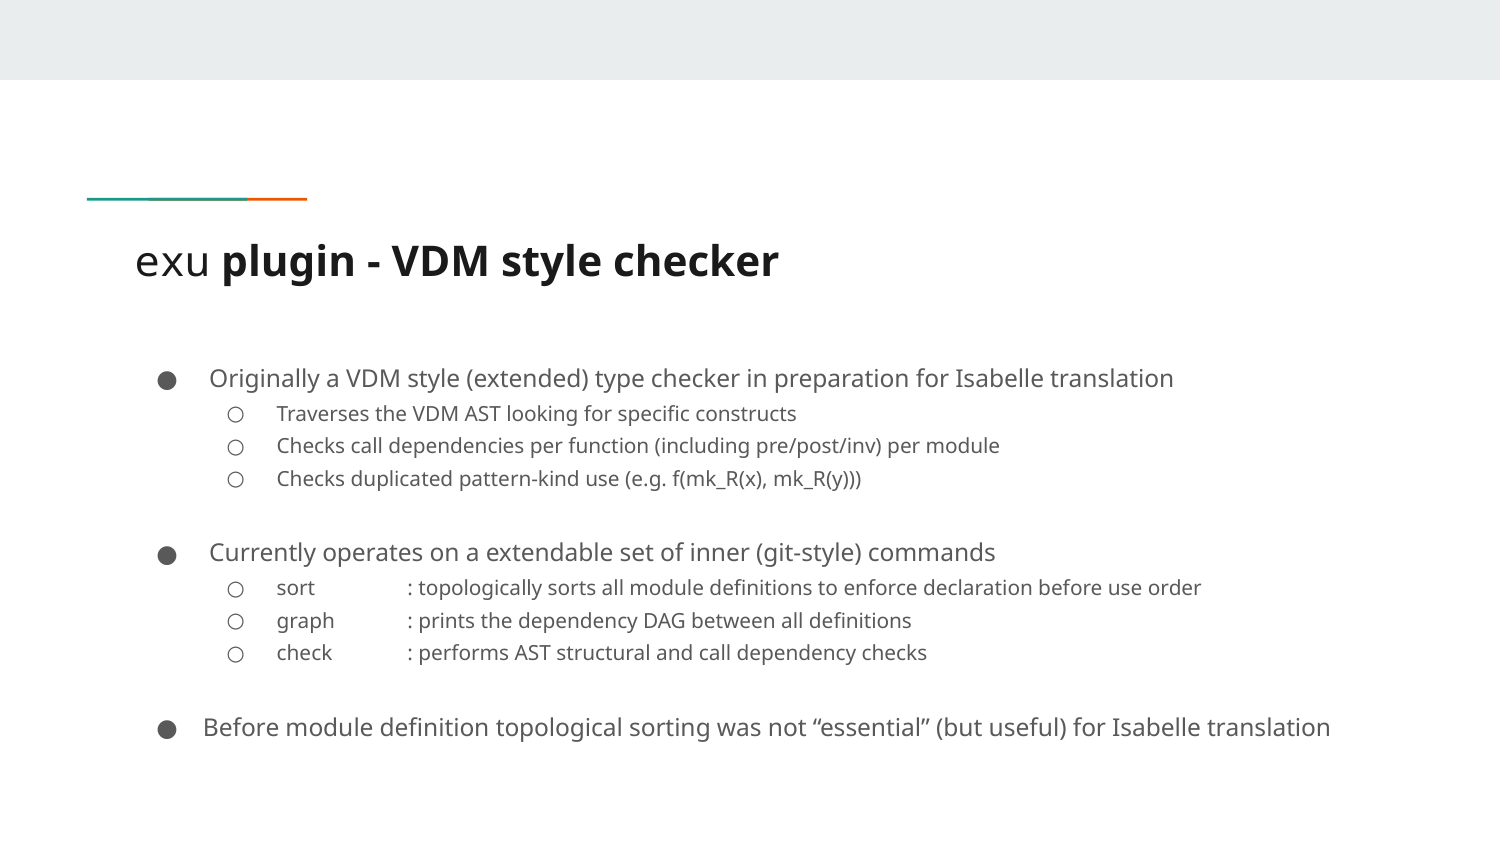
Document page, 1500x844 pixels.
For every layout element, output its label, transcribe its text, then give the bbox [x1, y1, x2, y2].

title exu plugin - VDM style checker [119, 216, 1381, 305]
list Originally a VDM style (extended) type checker in preparation for Isabelle translation Traverses the VDM AST looking for specific constructs Checks call dependencies per function (including pre/post/inv) per module Checks duplicated pattern-kind use (e.g. f(mk_R(x), mk_R(y))) Currently operates on a extendable set of inner (git-style) commands sort : topologically sorts all module definitions to enforce declaration before use order graph : prints the dependency DAG between all definitions check : performs AST structural and call dependency checks Before module definition topological sorting was not “essential” (but useful) for Isabelle translation [119, 341, 1432, 764]
